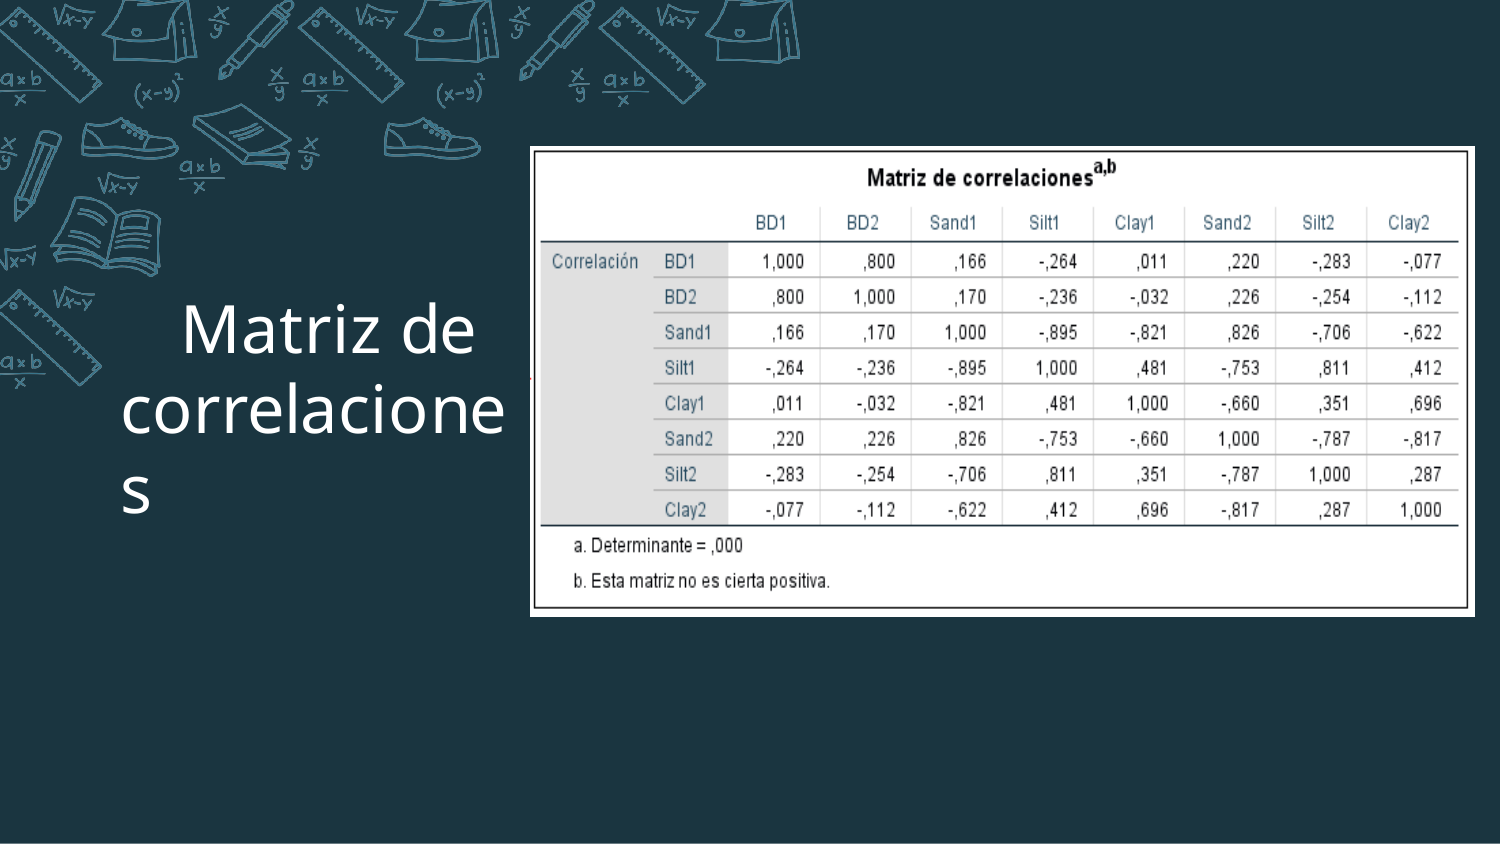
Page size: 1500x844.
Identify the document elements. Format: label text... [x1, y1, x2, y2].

picture [0, 286, 103, 389]
title Matriz de correlaciones [118, 284, 515, 528]
picture [509, 0, 801, 107]
picture [0, 0, 499, 277]
picture [530, 146, 1475, 617]
